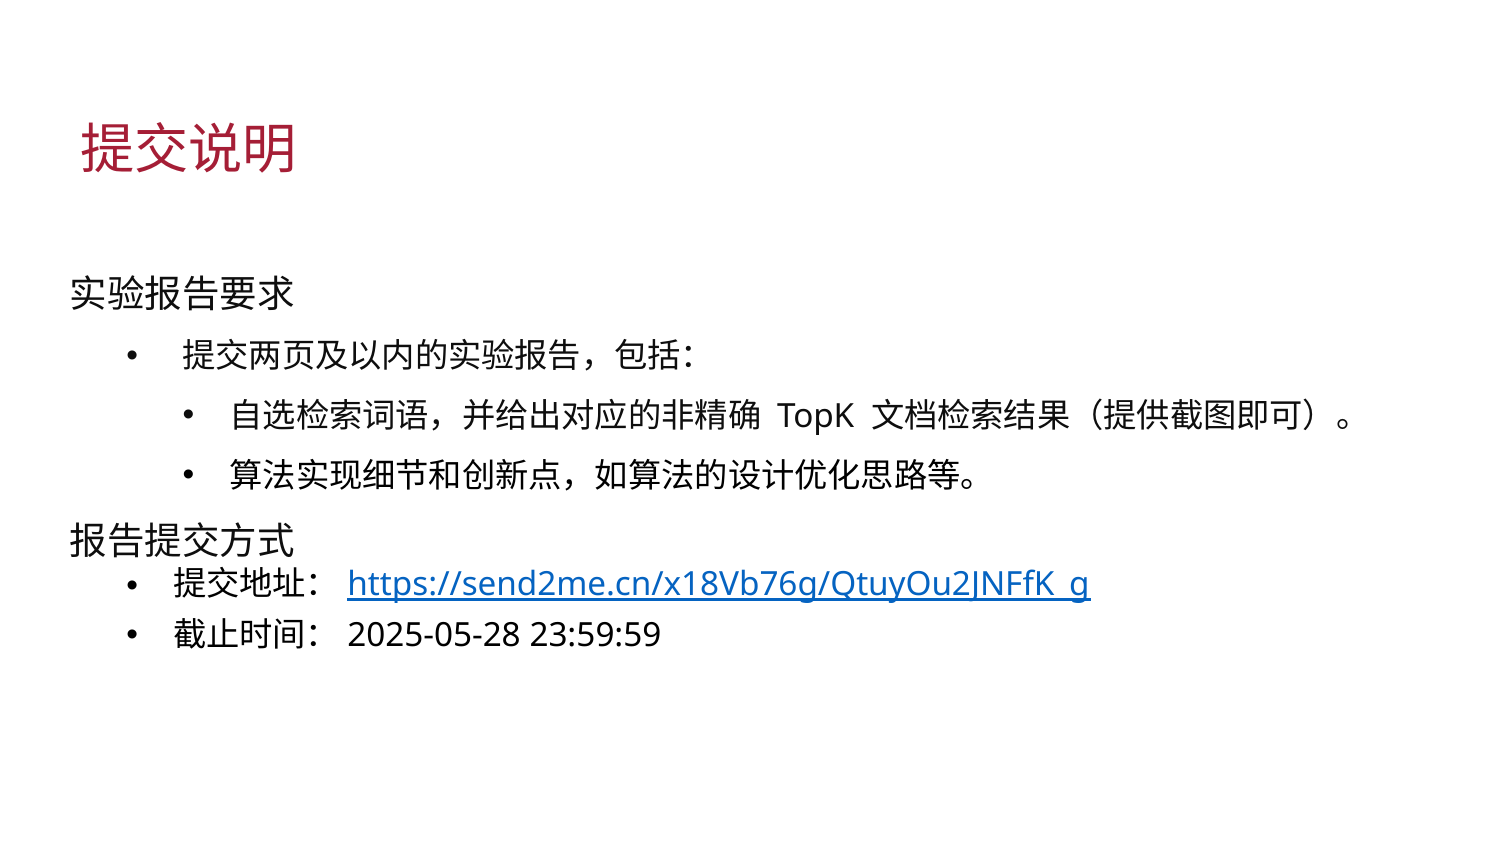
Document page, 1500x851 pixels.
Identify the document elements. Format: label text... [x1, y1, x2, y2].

text_box 实验报告要求 提交两页及以内的实验报告，包括： 自选检索词语，并给出对应的非精确 TopK 文档检索结果（提供截图即可）。 算法实现细节和创新点，如算法的设计优化思路等。 报告提交方式 提交地址：https://send2me.cn/x18Vb76g/QtuyOu2JNFfK_g 截止时间：2025-05-28 23:59:59 [55, 239, 1445, 729]
text_box 提交说明 [65, 117, 819, 187]
